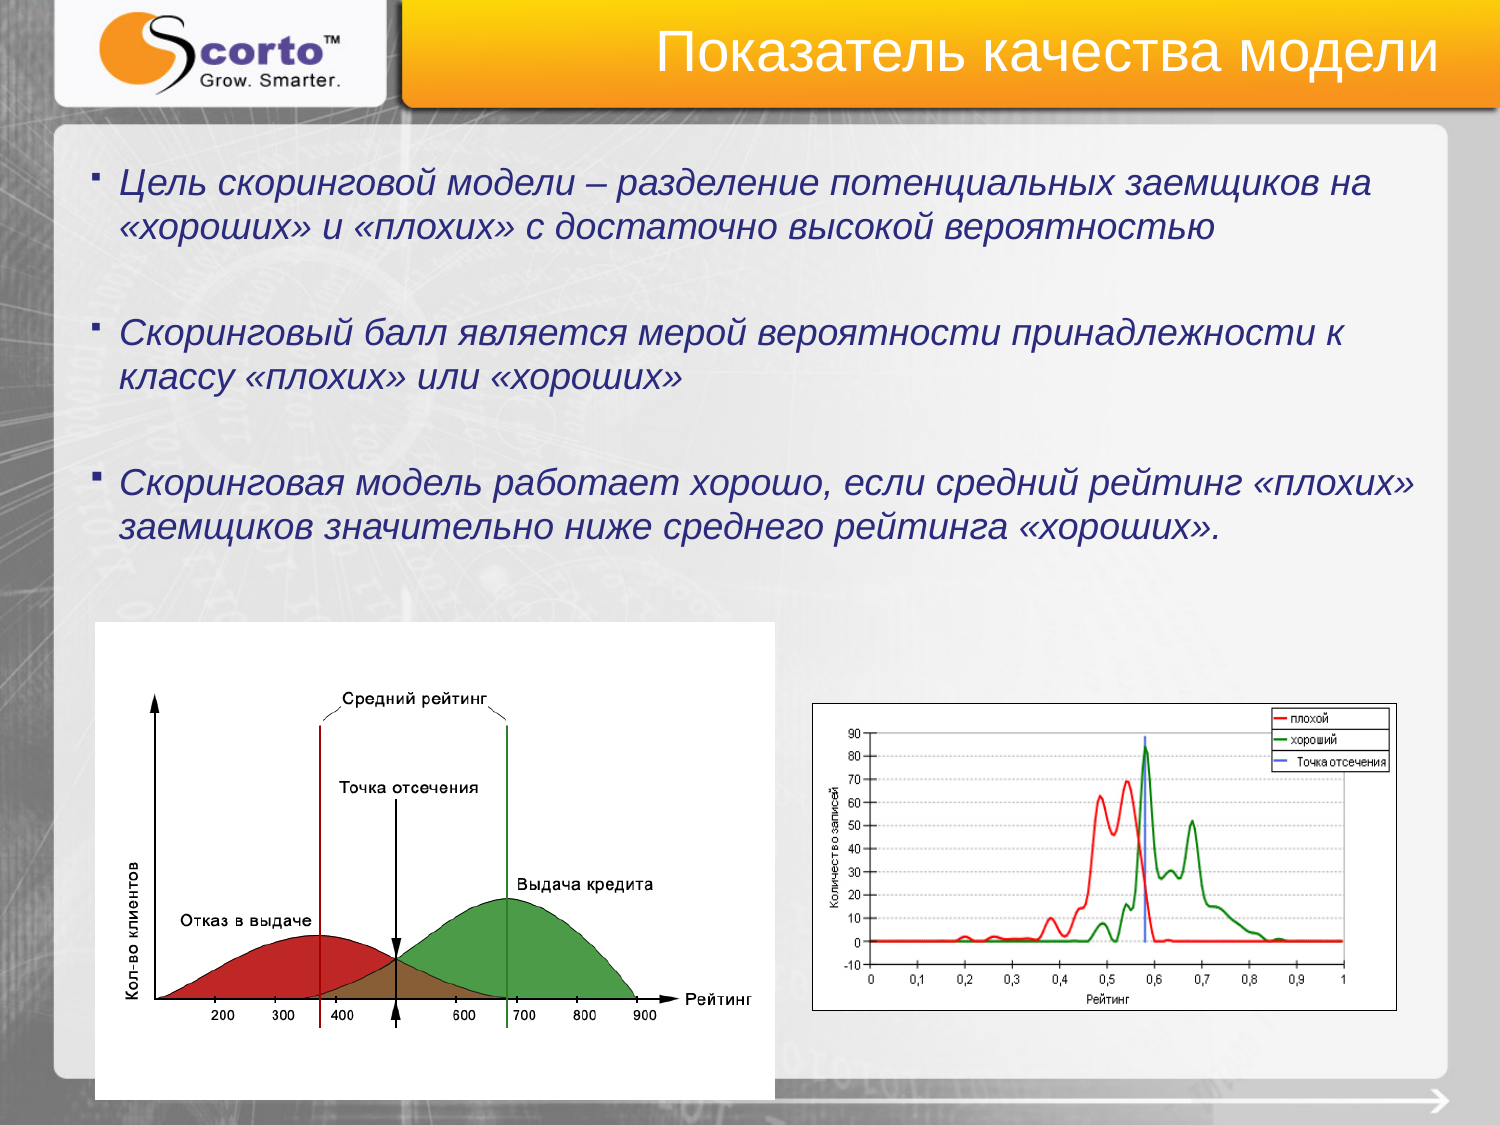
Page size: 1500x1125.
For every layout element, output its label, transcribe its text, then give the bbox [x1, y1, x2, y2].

picture [0, 0, 1500, 1125]
text_box Цель скоринговой модели – разделение потенциальных заемщиков на «хороших» и «плохих» с достаточно высокой вероятностью Скоринговый балл является мерой вероятности принадлежности к классу «плохих» или «хороших» Скоринговая модель работает хорошо, если средний рейтинг «плохих» заемщиков значительно ниже среднего рейтинга «хороших». [74, 149, 1438, 565]
title Показатель качества модели [0, 0, 1456, 97]
